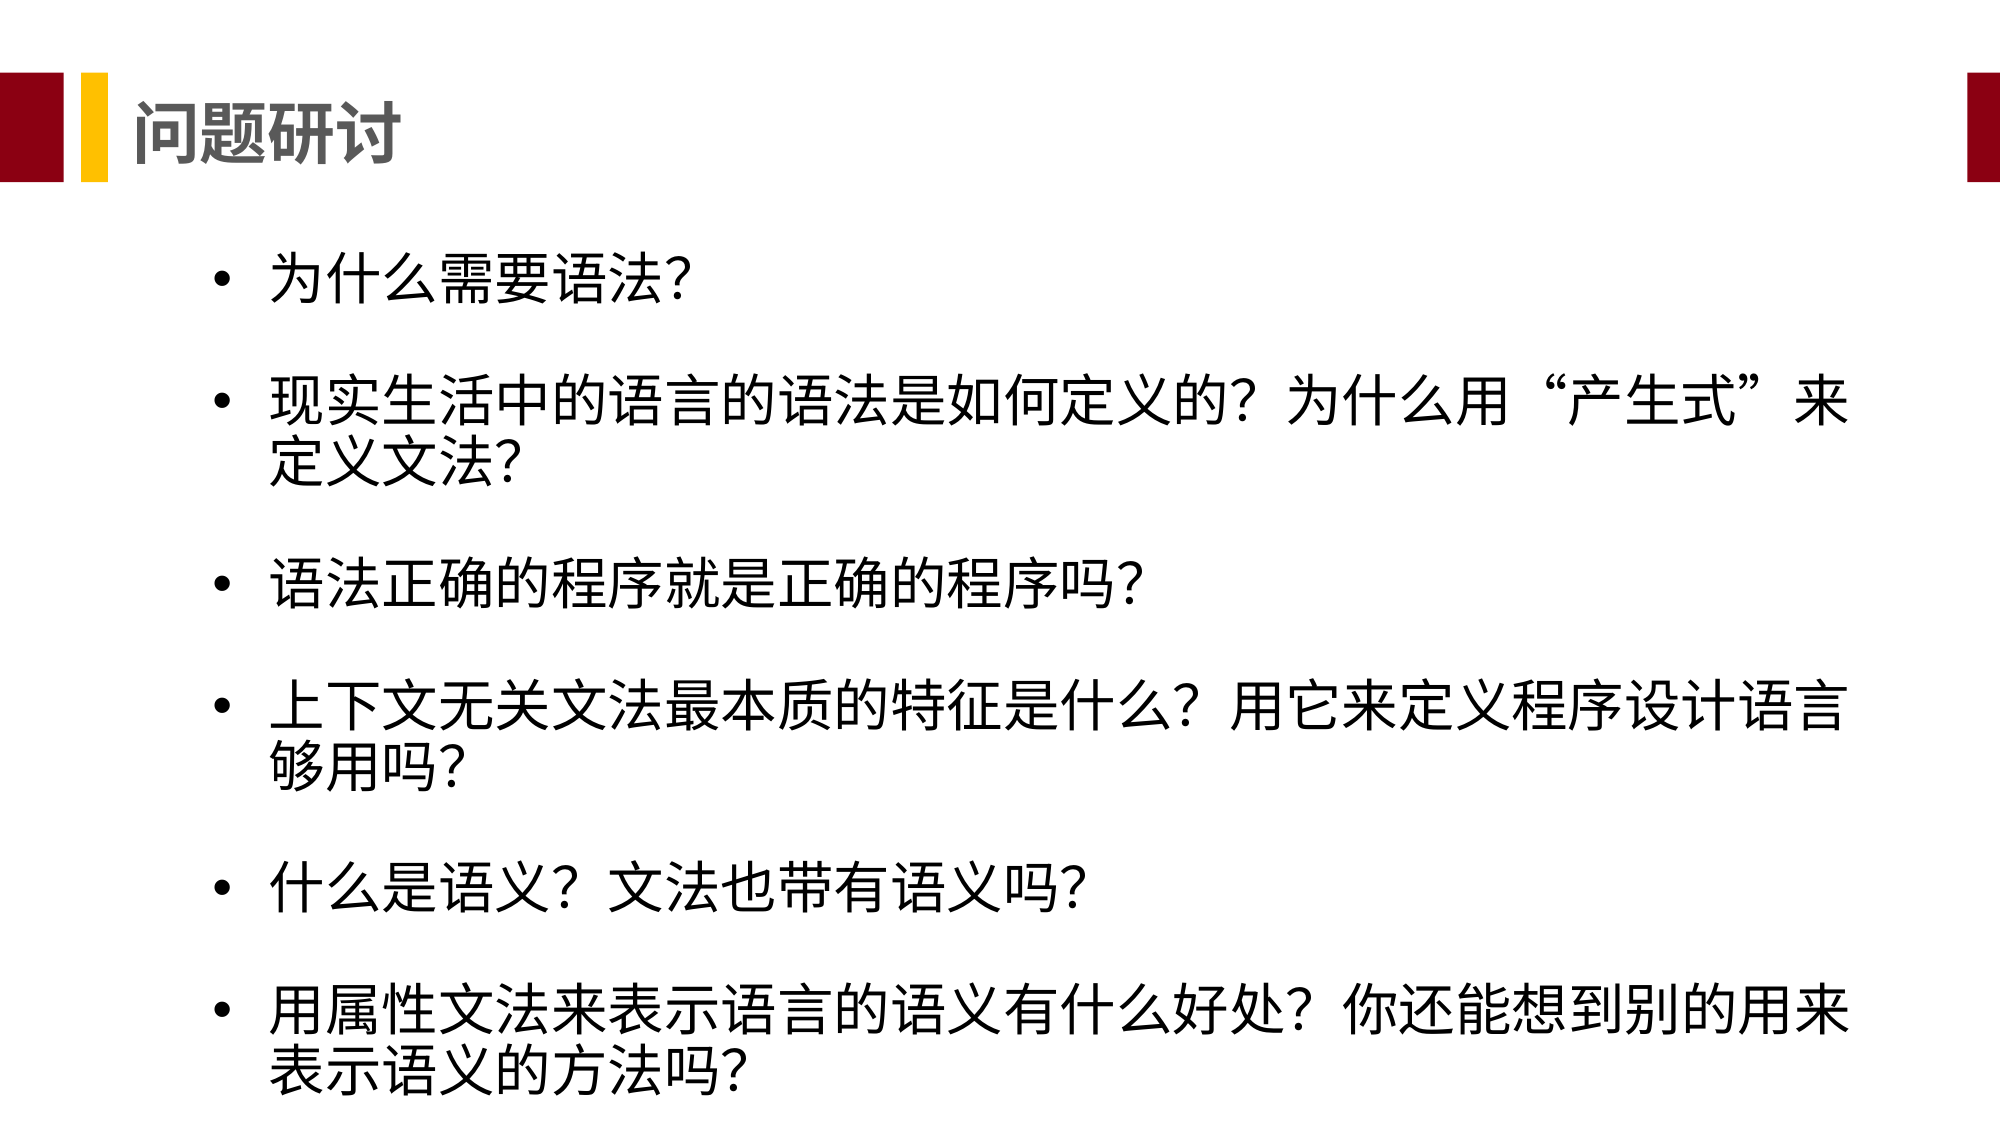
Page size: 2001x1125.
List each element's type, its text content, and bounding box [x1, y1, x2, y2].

text_box 问题研讨 [132, 90, 1944, 172]
text_box [1966, 71, 2000, 183]
text_box 为什么需要语法？ 现实生活中的语言的语法是如何定义的？为什么用“产生式”来定义文法？ 语法正确的程序就是正确的程序吗？ 上下文无关文法最本质的特征是什么？用它来定义程序设计语言够用吗？ 什么是语义？文法也带有语义吗？ 用属性文法来表示语言的语义有什么好处？你还能想到别的用来表示语义的方法吗？ [197, 182, 1878, 1112]
text_box [80, 71, 109, 183]
text_box [0, 71, 65, 183]
